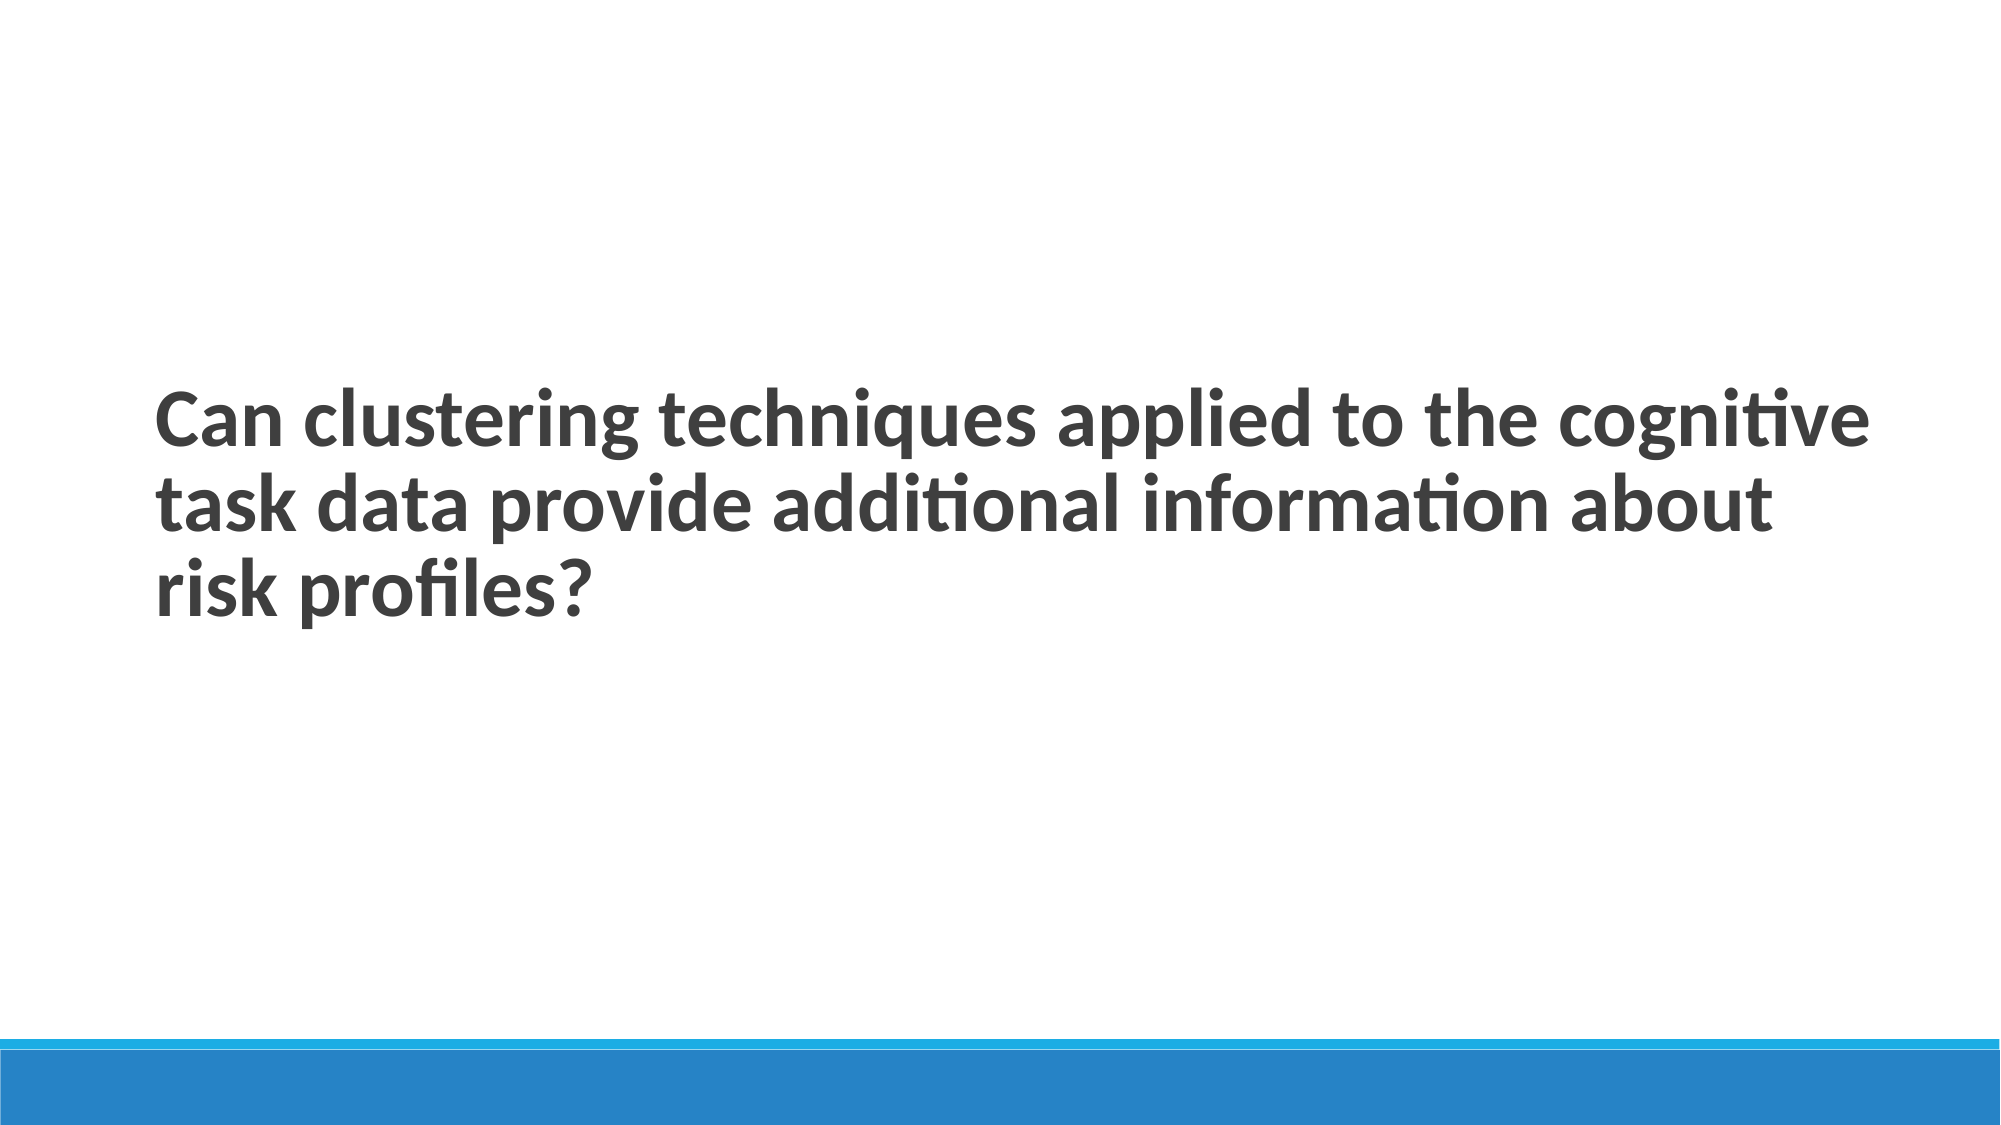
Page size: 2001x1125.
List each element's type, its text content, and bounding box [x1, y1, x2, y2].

title Can clustering techniques applied to the cognitive task data provide additional information about risk profiles? [140, 312, 1894, 641]
